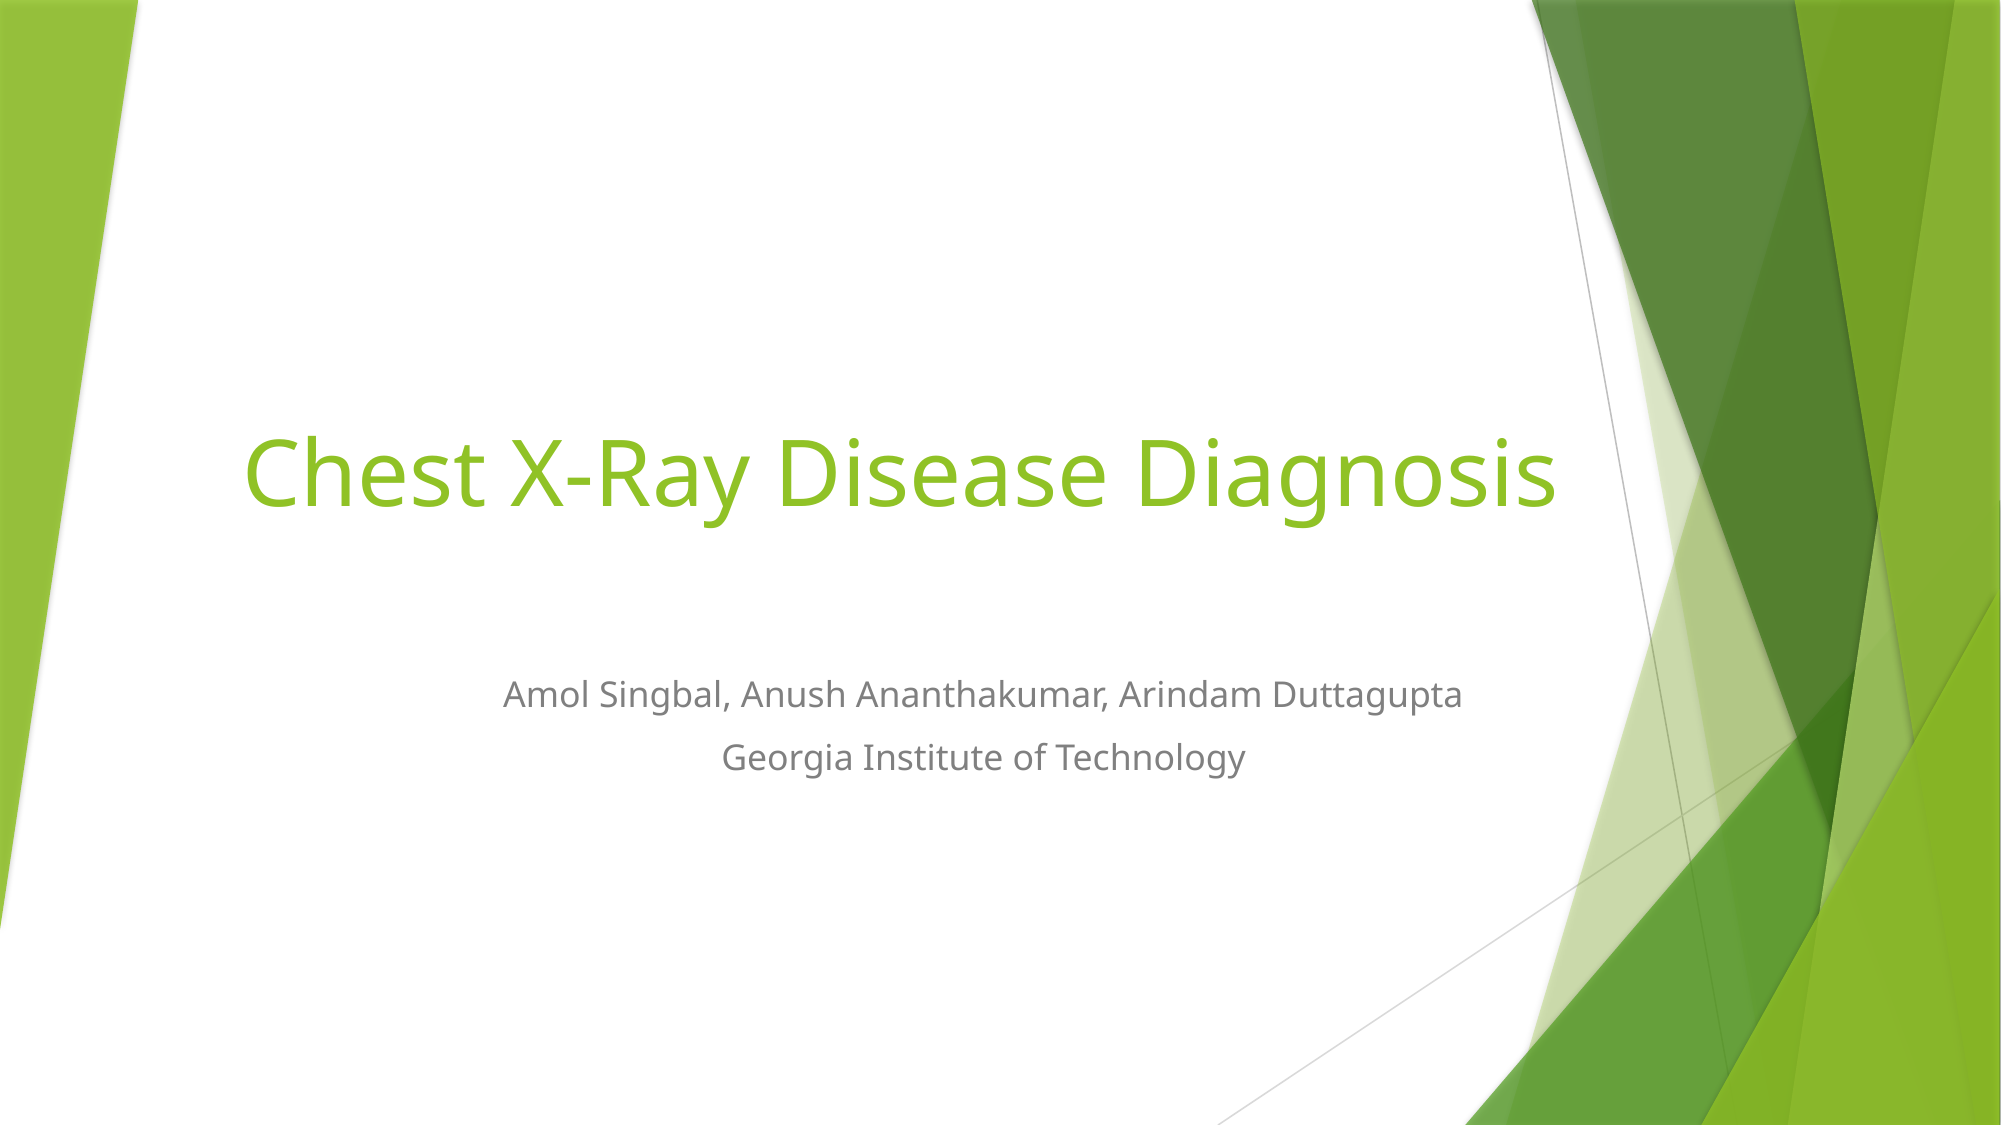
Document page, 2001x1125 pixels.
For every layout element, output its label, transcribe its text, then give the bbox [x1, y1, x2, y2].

subtitle Amol Singbal, Anush Ananthakumar, Arindam Duttagupta Georgia Institute of Technology [446, 664, 1522, 786]
title Chest X-Ray Disease Diagnosis [174, 333, 1574, 533]
